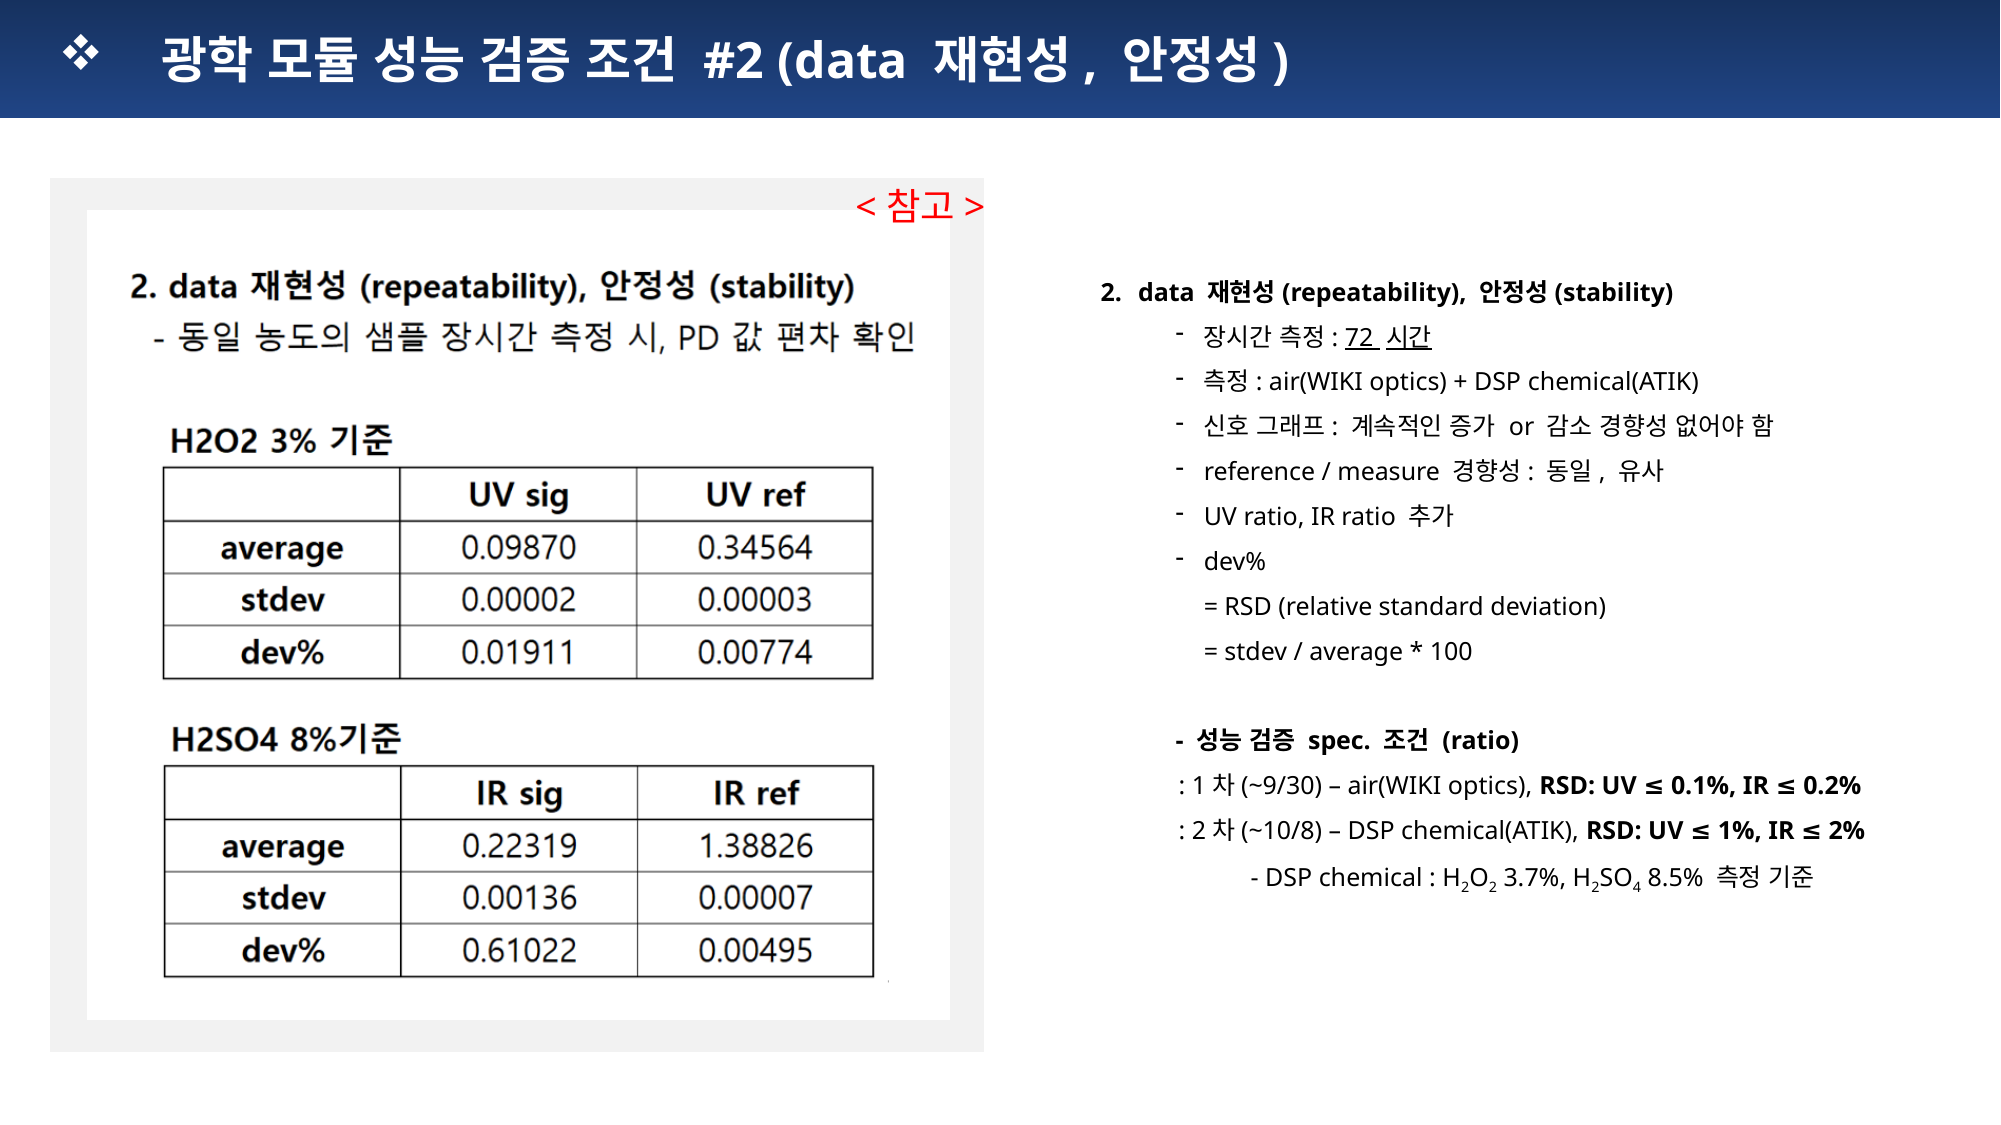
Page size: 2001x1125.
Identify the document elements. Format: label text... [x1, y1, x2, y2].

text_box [49, 177, 986, 1054]
picture [144, 410, 891, 693]
text_box <참고> [840, 175, 1001, 236]
text_box 광학 모듈 성능 검증 조건 #2 (data 재현성, 안정성) [0, 0, 2000, 118]
text_box data 재현성(repeatability), 안정성(stability) 장시간 측정: 72 시간 측정: air(WIKI optics) + DSP chemical(ATIK) 신호 그래프: 계속적인 증가 or 감소 경향성 없어야 함 reference / measure 경향성: 동일, 유사 UV ratio, IR ratio 추가 dev% = RSD (relative standard deviation) = stdev / average * 100 - 성능 검증 spec. 조건 (ratio) : 1차(~9/30) – air(WIKI optics), RSD: UV ≤ 0.1%, IR ≤ 0.2% : 2차(~10/8) – DSP chemical(ATIK), RSD: UV ≤ 1%, IR ≤ 2% - DSP chemical : H2O2 3.7%, H2SO4 8.5% 측정 기준 [1085, 253, 1884, 903]
